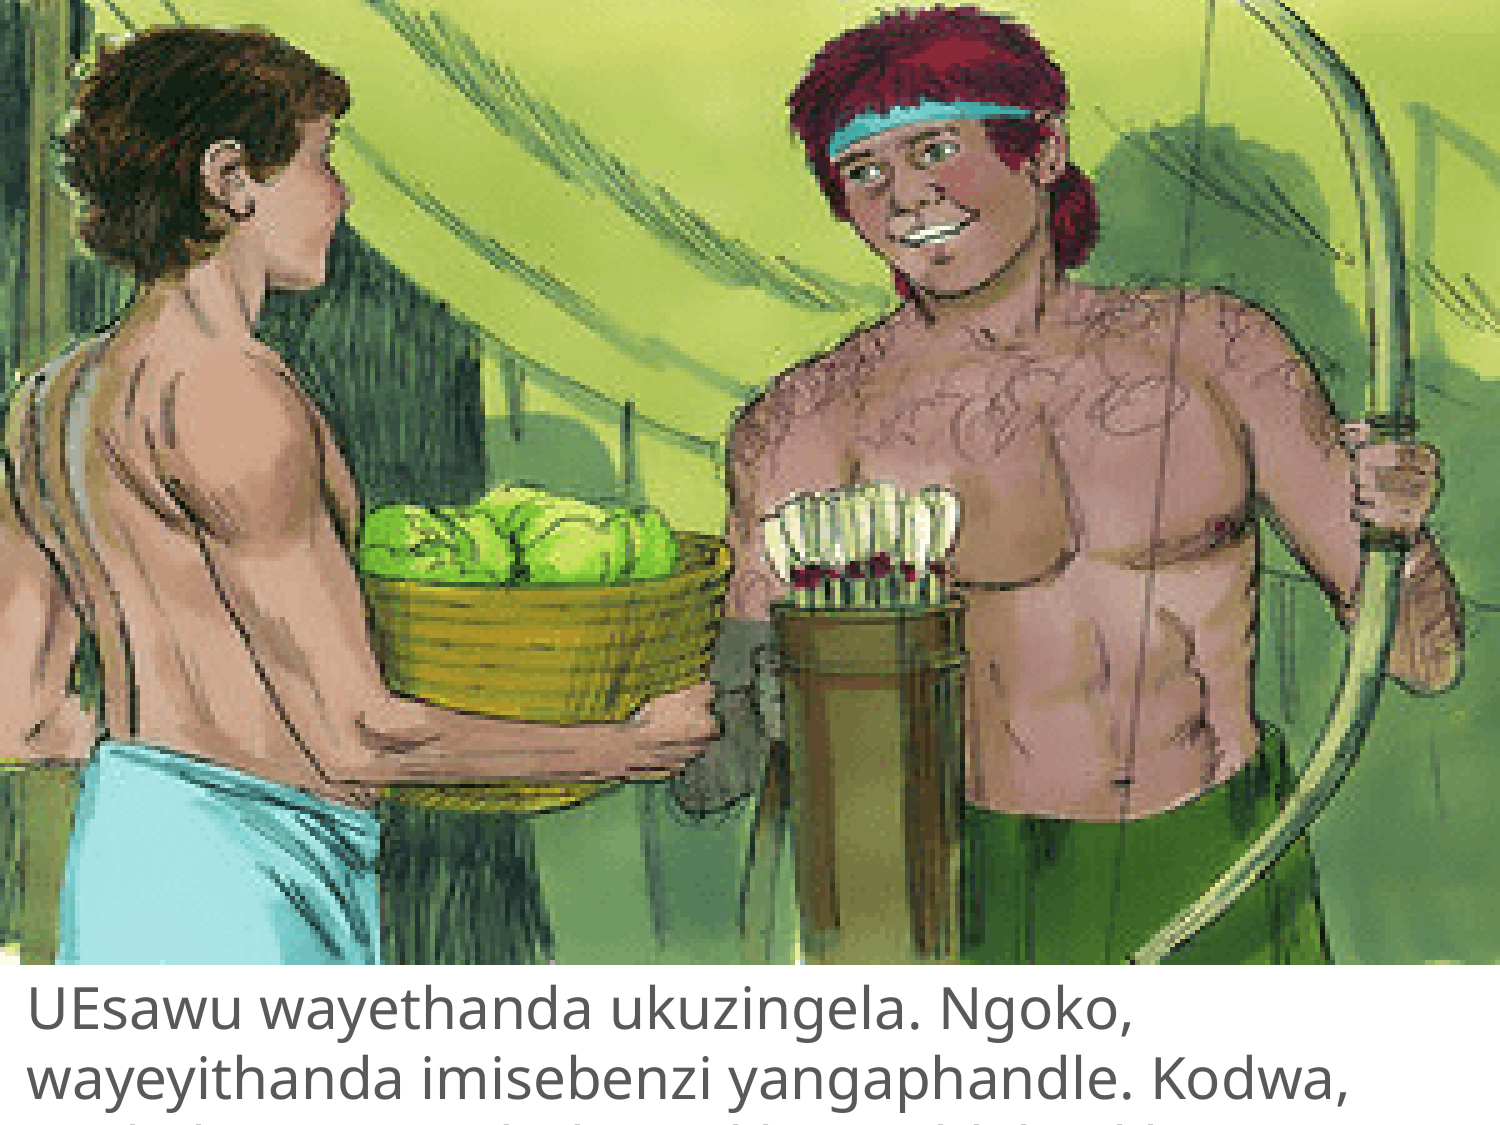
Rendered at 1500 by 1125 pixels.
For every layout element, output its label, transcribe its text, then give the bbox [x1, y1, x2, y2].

picture [0, 0, 1500, 965]
text_box UEsawu wayethanda ukuzingela. Ngoko, wayeyithanda imisebenzi yangaphandle. Kodwa, uYakobi wayeyindoda ezolileyo, ehlala ekhaya. [11, 973, 1483, 1125]
